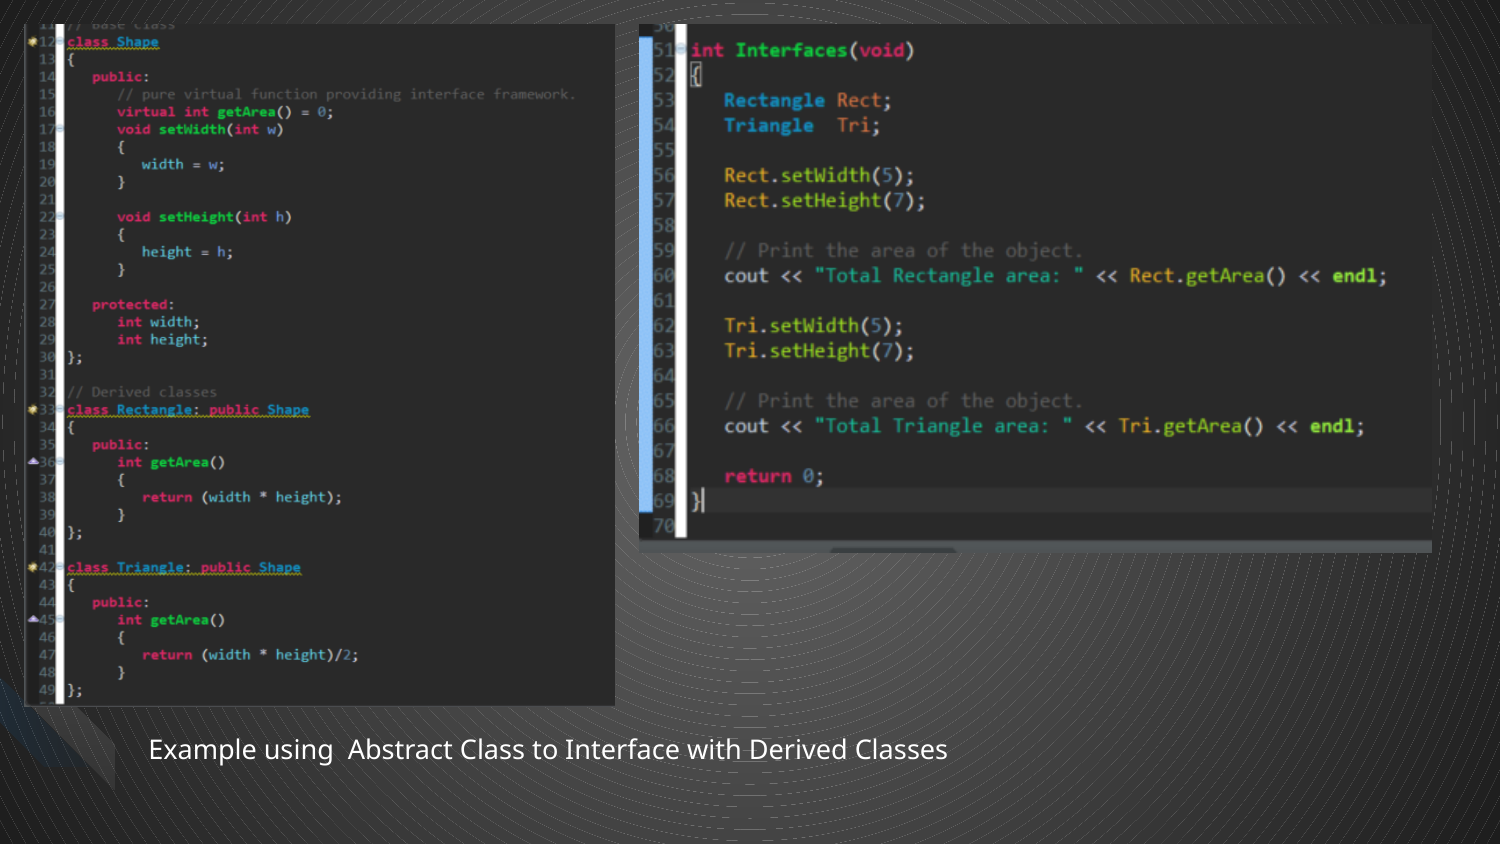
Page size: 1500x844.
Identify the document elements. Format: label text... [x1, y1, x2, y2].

picture [24, 24, 615, 707]
list Example using Abstract Class to Interface with Derived Classes [133, 706, 1272, 793]
picture [638, 24, 1432, 554]
